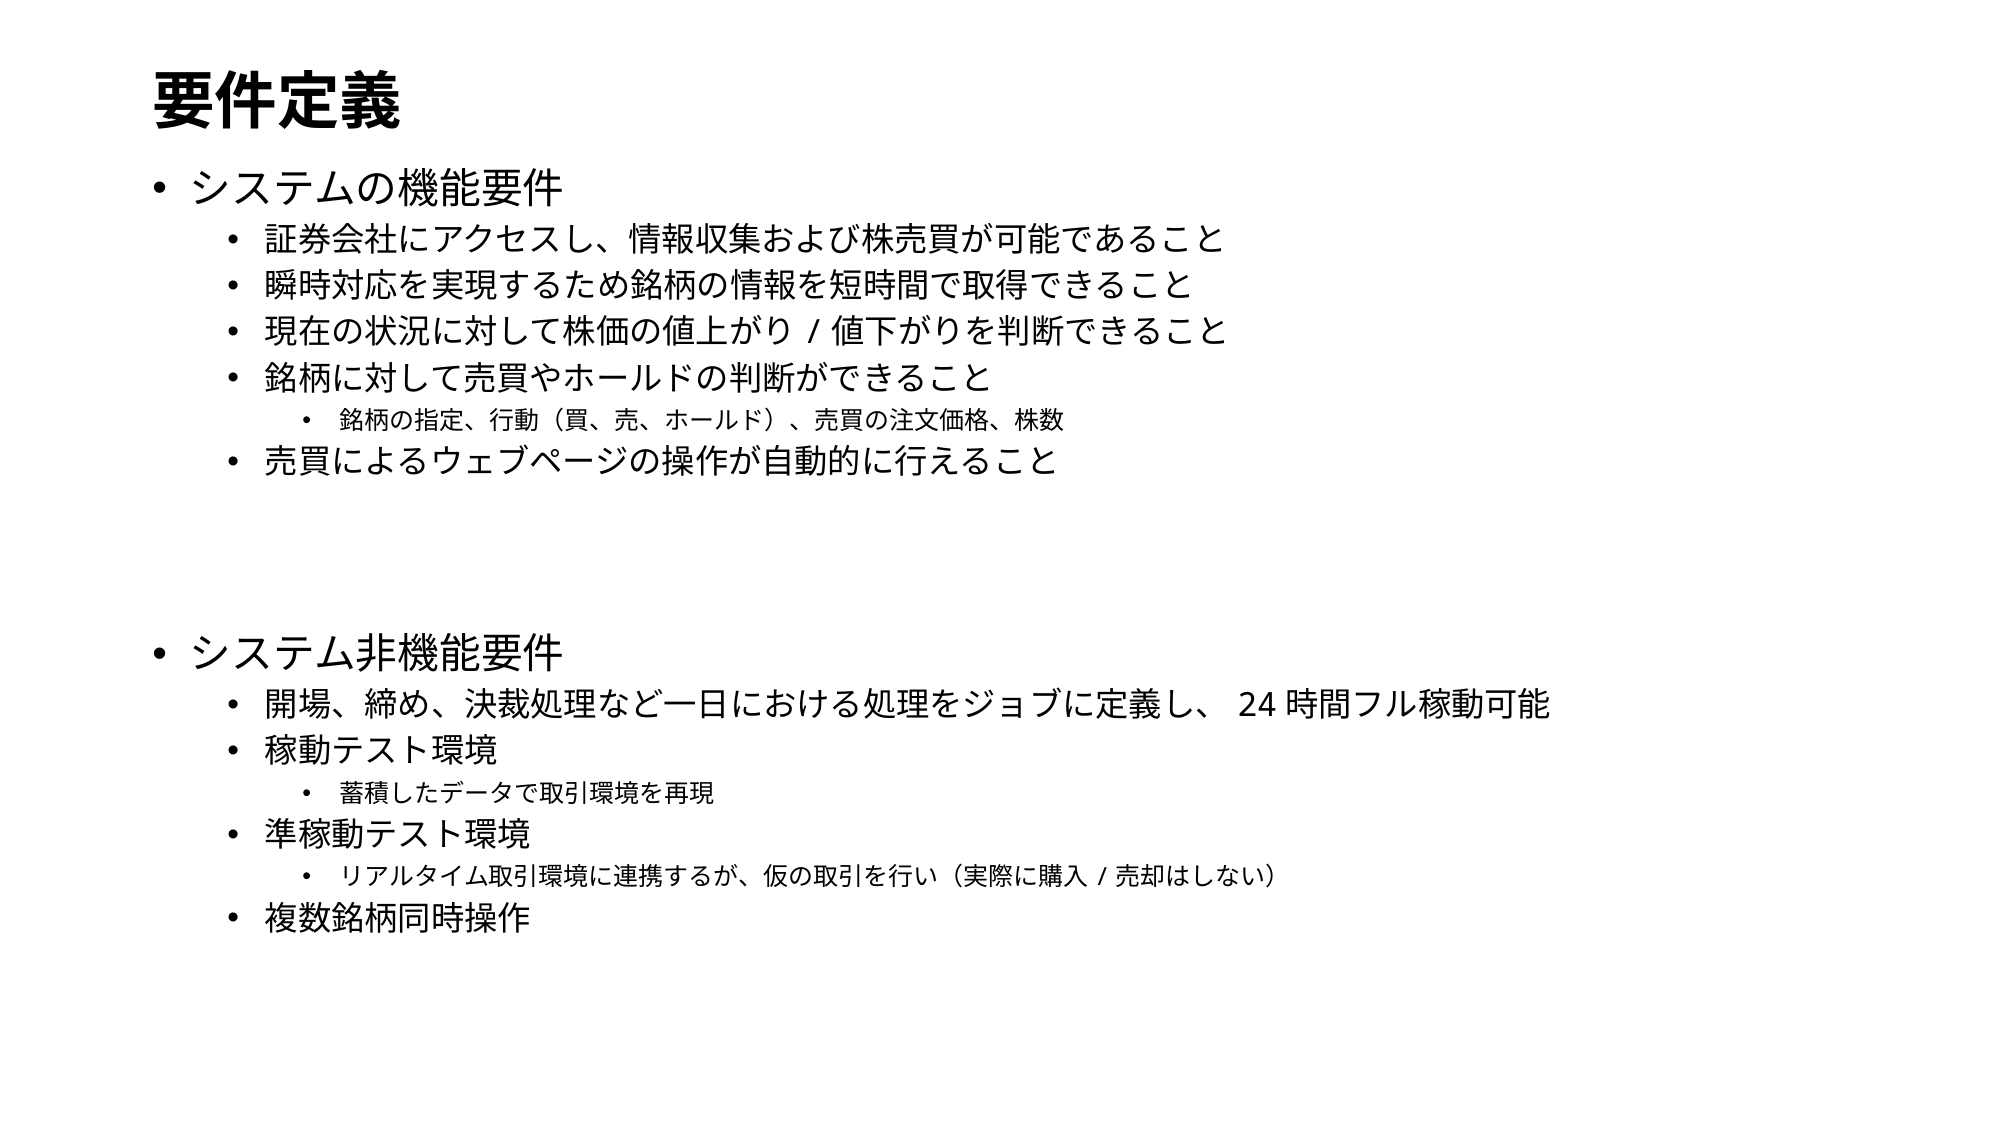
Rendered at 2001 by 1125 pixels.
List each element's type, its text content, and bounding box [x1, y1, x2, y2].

list システムの機能要件 証券会社にアクセスし、情報収集および株売買が可能であること 瞬時対応を実現するため銘柄の情報を短時間で取得できること 現在の状況に対して株価の値上がり/値下がりを判断できること 銘柄に対して売買やホールドの判断ができること 銘柄の指定、行動（買、売、ホールド）、売買の注文価格、株数 売買によるウェブページの操作が自動的に行えること システム非機能要件 開場、締め、決裁処理など一日における処理をジョブに定義し、24時間フル稼動可能 稼動テスト環境 蓄積したデータで取引環境を再現 準稼動テスト環境 リアルタイム取引環境に連携するが、仮の取引を行い（実際に購入/売却はしない） 複数銘柄同時操作 [137, 159, 1863, 1014]
title 要件定義 [137, 59, 1863, 148]
